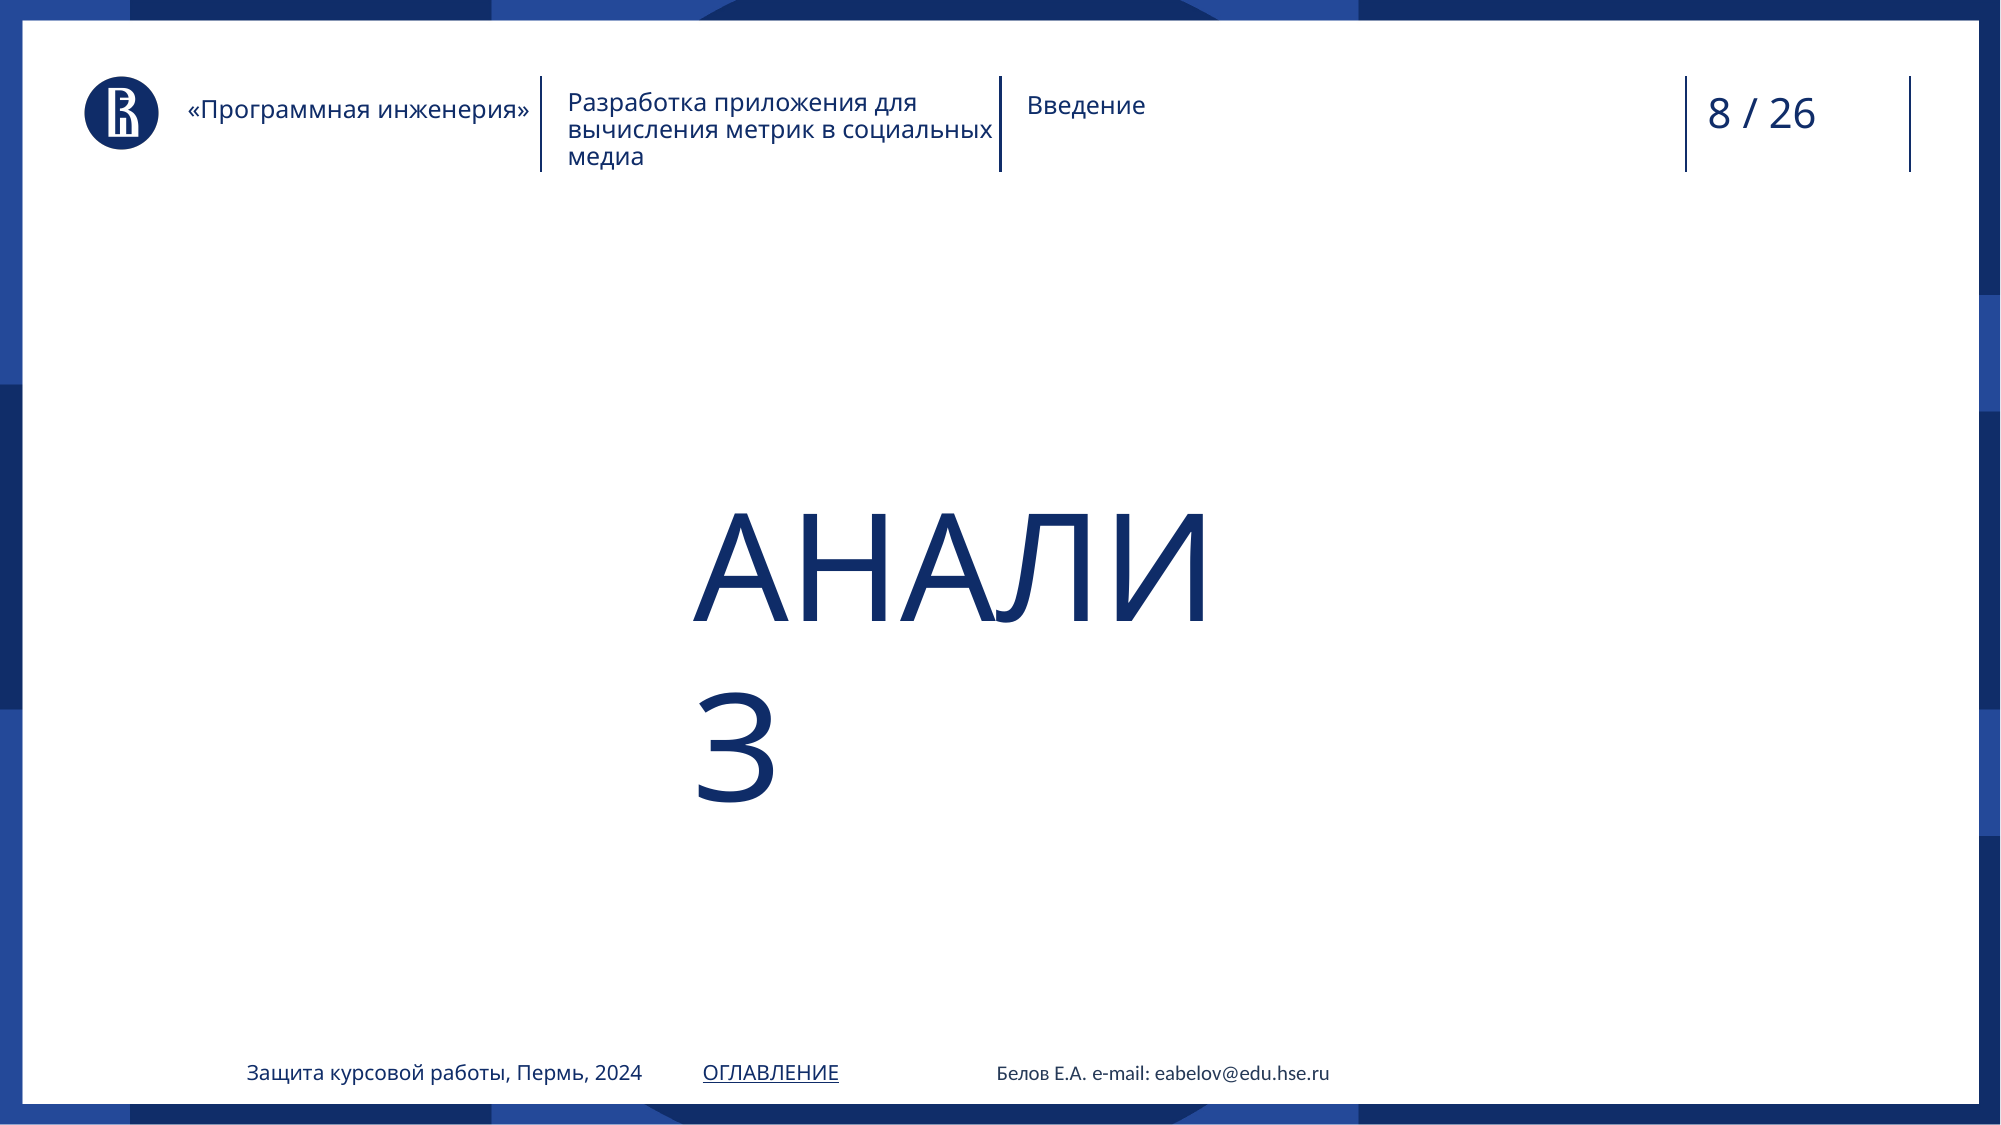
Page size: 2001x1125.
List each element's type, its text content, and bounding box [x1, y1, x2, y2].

text_box «Программная инженерия» [172, 90, 547, 166]
text_box АНАЛИЗ [679, 463, 1321, 839]
text_box Защита курсовой работы, Пермь, 2024 ОГЛАВЛЕНИЕ Белов Е.А. e-mail: eabelov@edu.hse.ru [157, 1051, 2000, 1120]
picture [0, 0, 2001, 1125]
list Разработка приложения для вычисления метрик в социальных медиа [567, 90, 1000, 157]
list Введение [1026, 90, 1367, 157]
